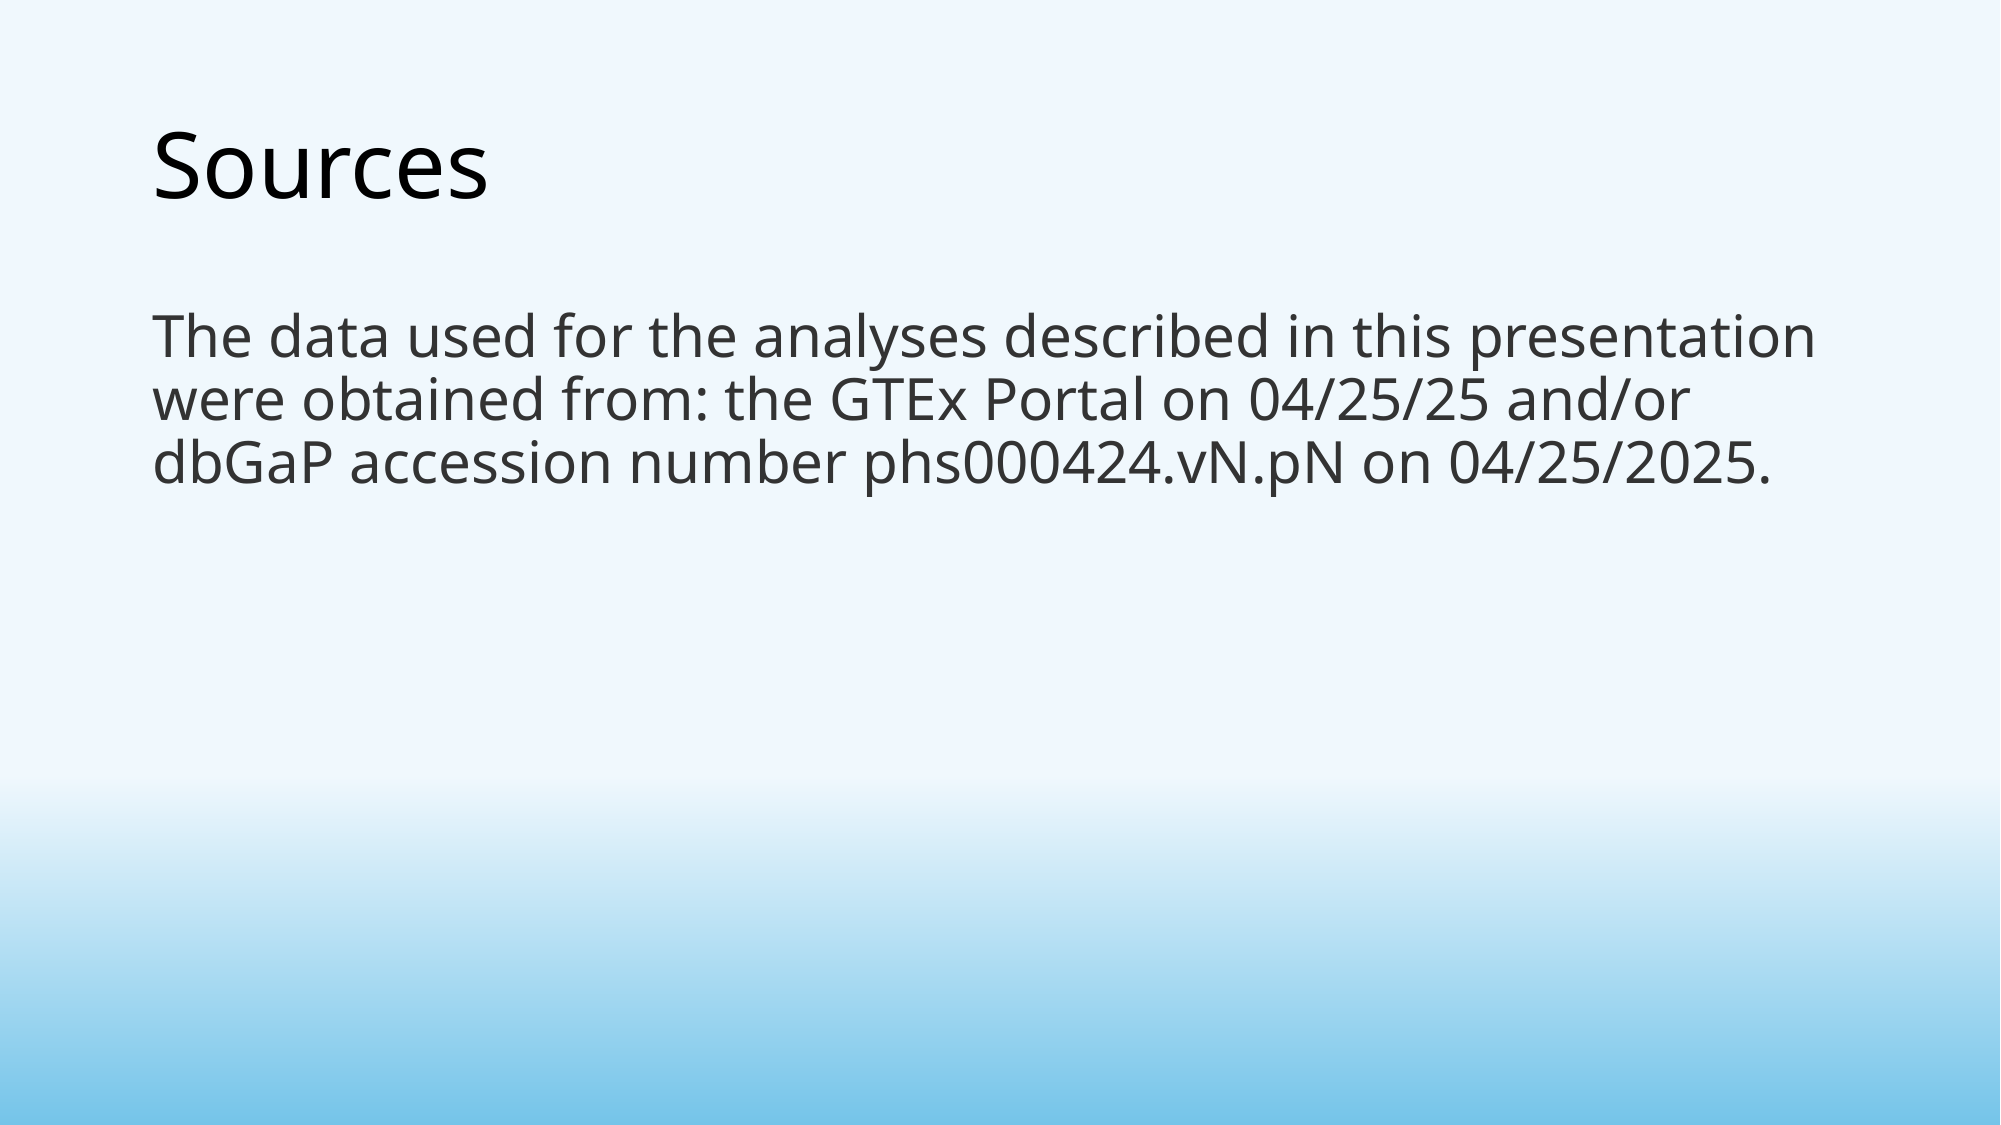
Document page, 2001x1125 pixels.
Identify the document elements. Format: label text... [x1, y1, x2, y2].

title Sources [137, 59, 1863, 278]
list The data used for the analyses described in this presentation were obtained from: the GTEx Portal on 04/25/25 and/or dbGaP accession number phs000424.vN.pN on 04/25/2025. [137, 299, 1863, 1014]
